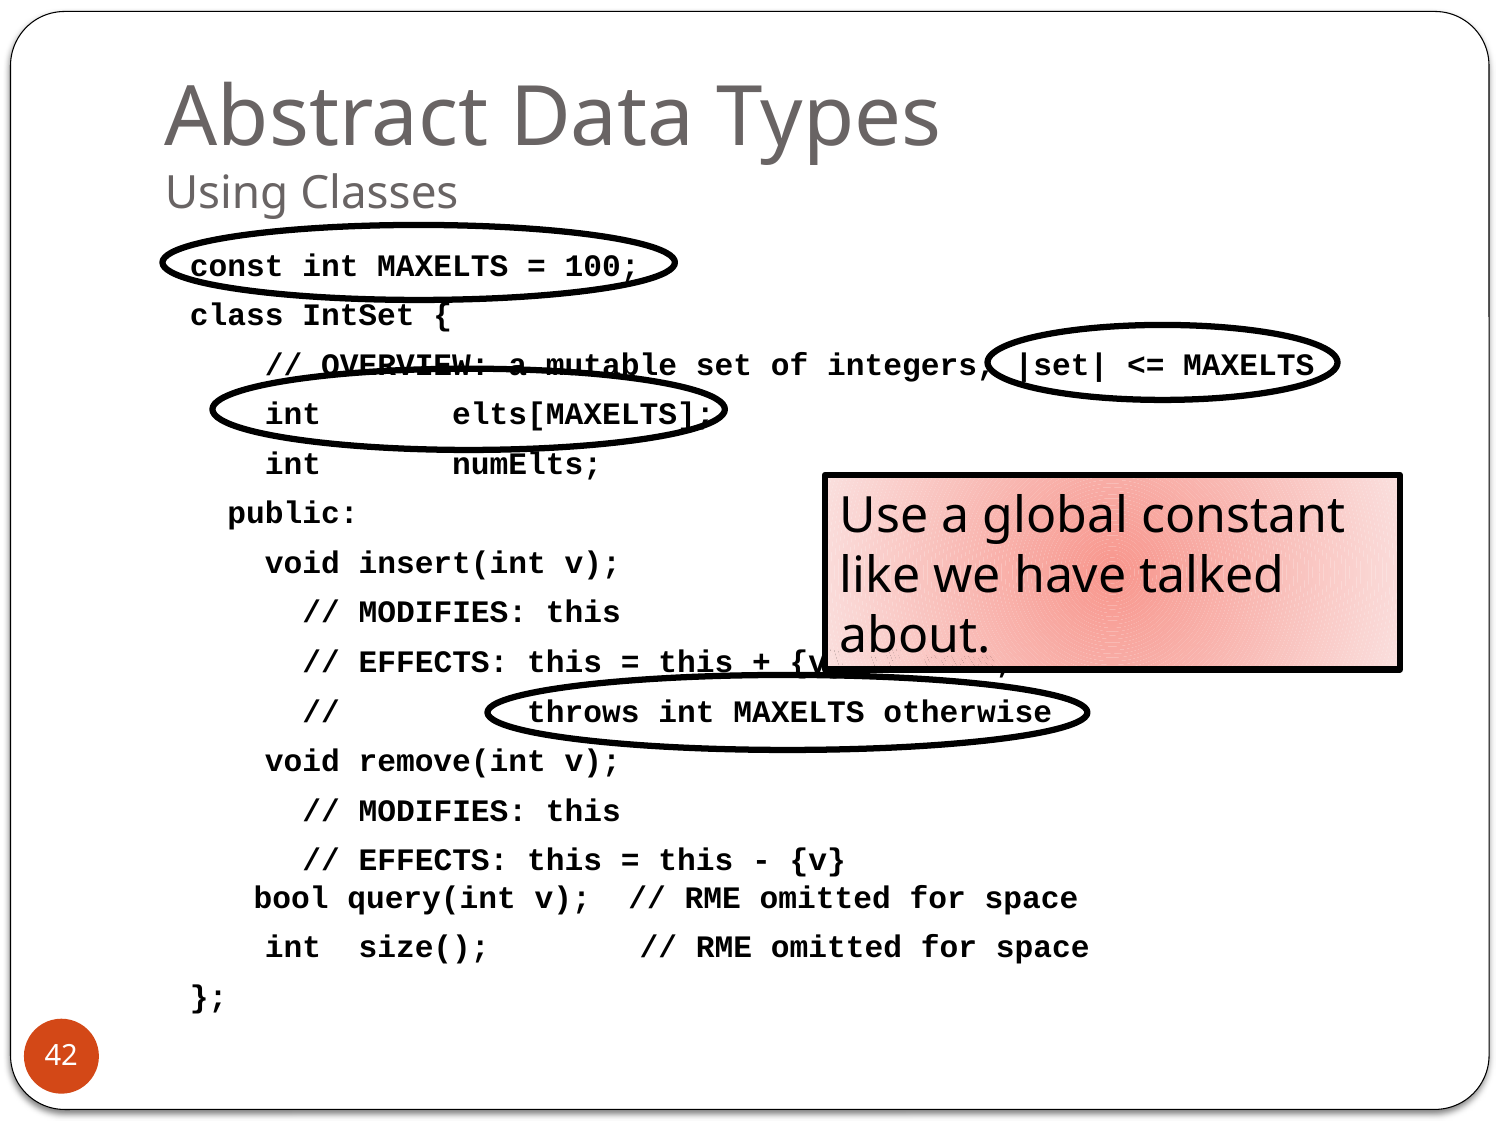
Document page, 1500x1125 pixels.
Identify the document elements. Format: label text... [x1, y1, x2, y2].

title Abstract Data Types Using Classes [150, 45, 1425, 233]
text_box [486, 673, 1089, 751]
text_box [986, 323, 1339, 401]
list const int MAXELTS = 100; class IntSet { // OVERVIEW: a mutable set of integers, |set| <= MAXELTS int elts[MAXELTS]; int numElts; public: void insert(int v); // MODIFIES: this // EFFECTS: this = this + {v} if room, // throws int MAXELTS otherwise void remove(int v); // MODIFIES: this // EFFECTS: this = this - {v} bool query(int v); // RME omitted for space int size(); // RME omitted for space }; [174, 237, 1375, 1088]
slide_number 42 [23, 1018, 99, 1094]
text_box [211, 367, 726, 451]
text_box [161, 223, 676, 301]
text_box Use a global constant like we have talked about. [825, 474, 1400, 670]
